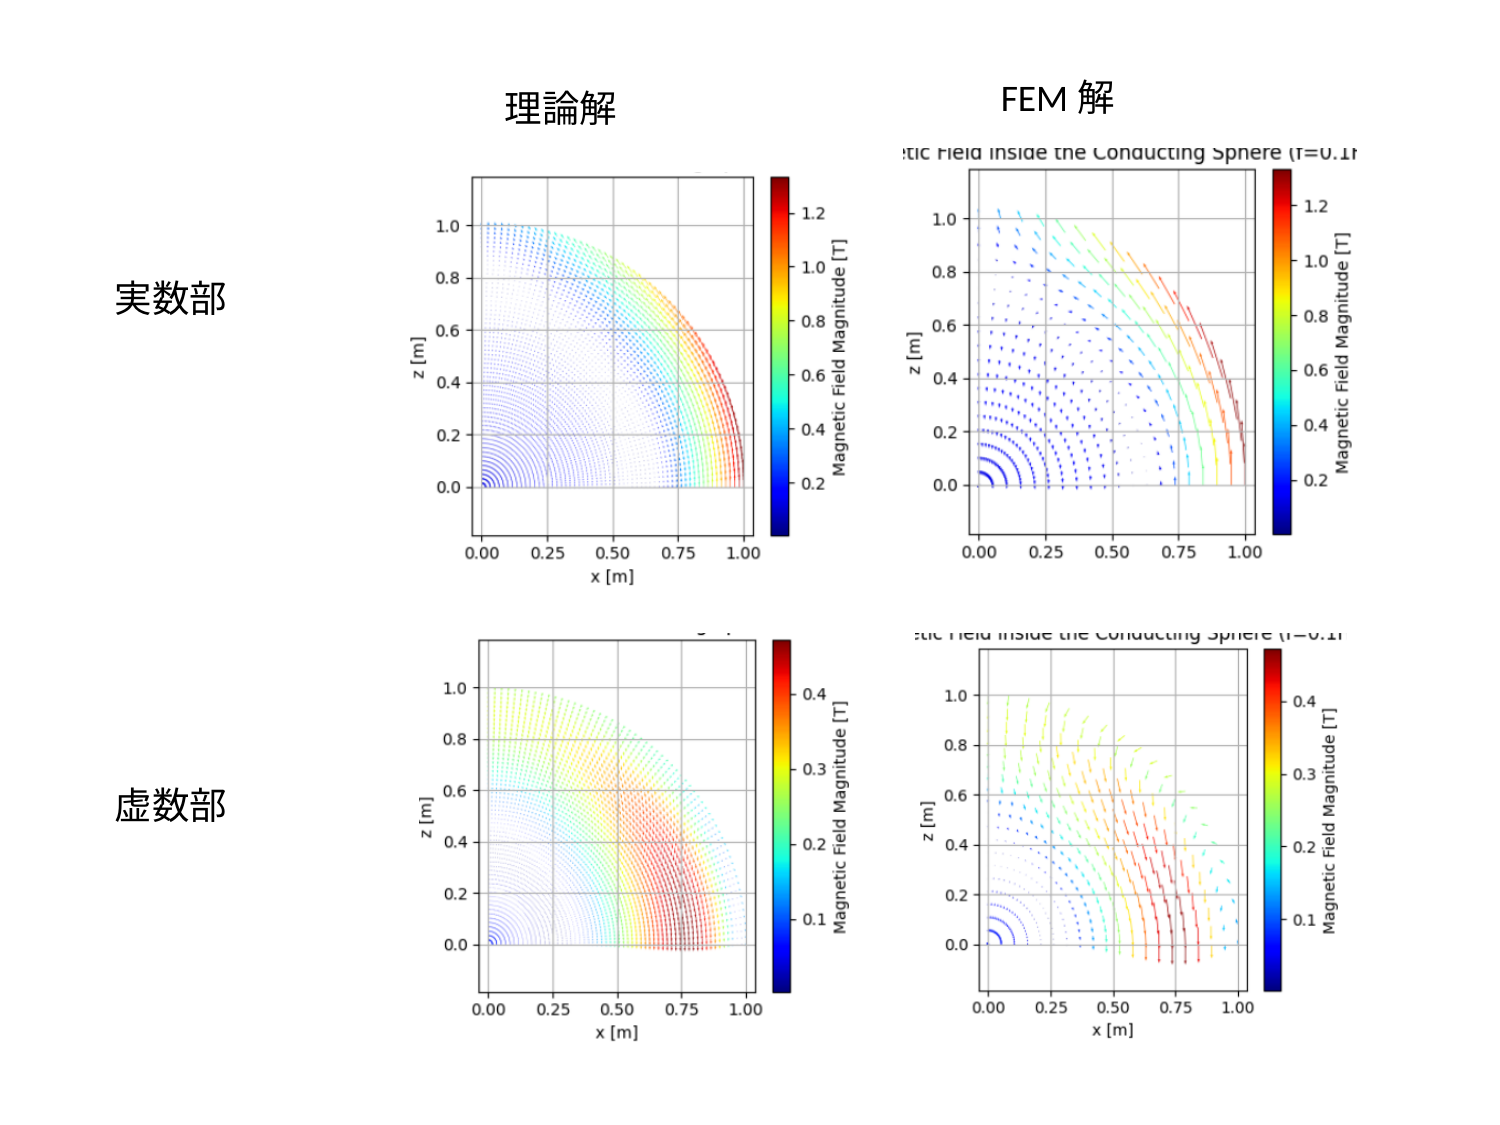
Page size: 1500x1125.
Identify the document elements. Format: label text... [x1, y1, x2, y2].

text_box 理論解 [490, 78, 750, 138]
picture [418, 633, 849, 1047]
text_box 実数部 [100, 267, 361, 327]
picture [915, 633, 1348, 1047]
text_box 虚数部 [100, 775, 361, 835]
picture [407, 172, 861, 587]
picture [903, 148, 1357, 563]
text_box FEM解 [986, 66, 1246, 127]
